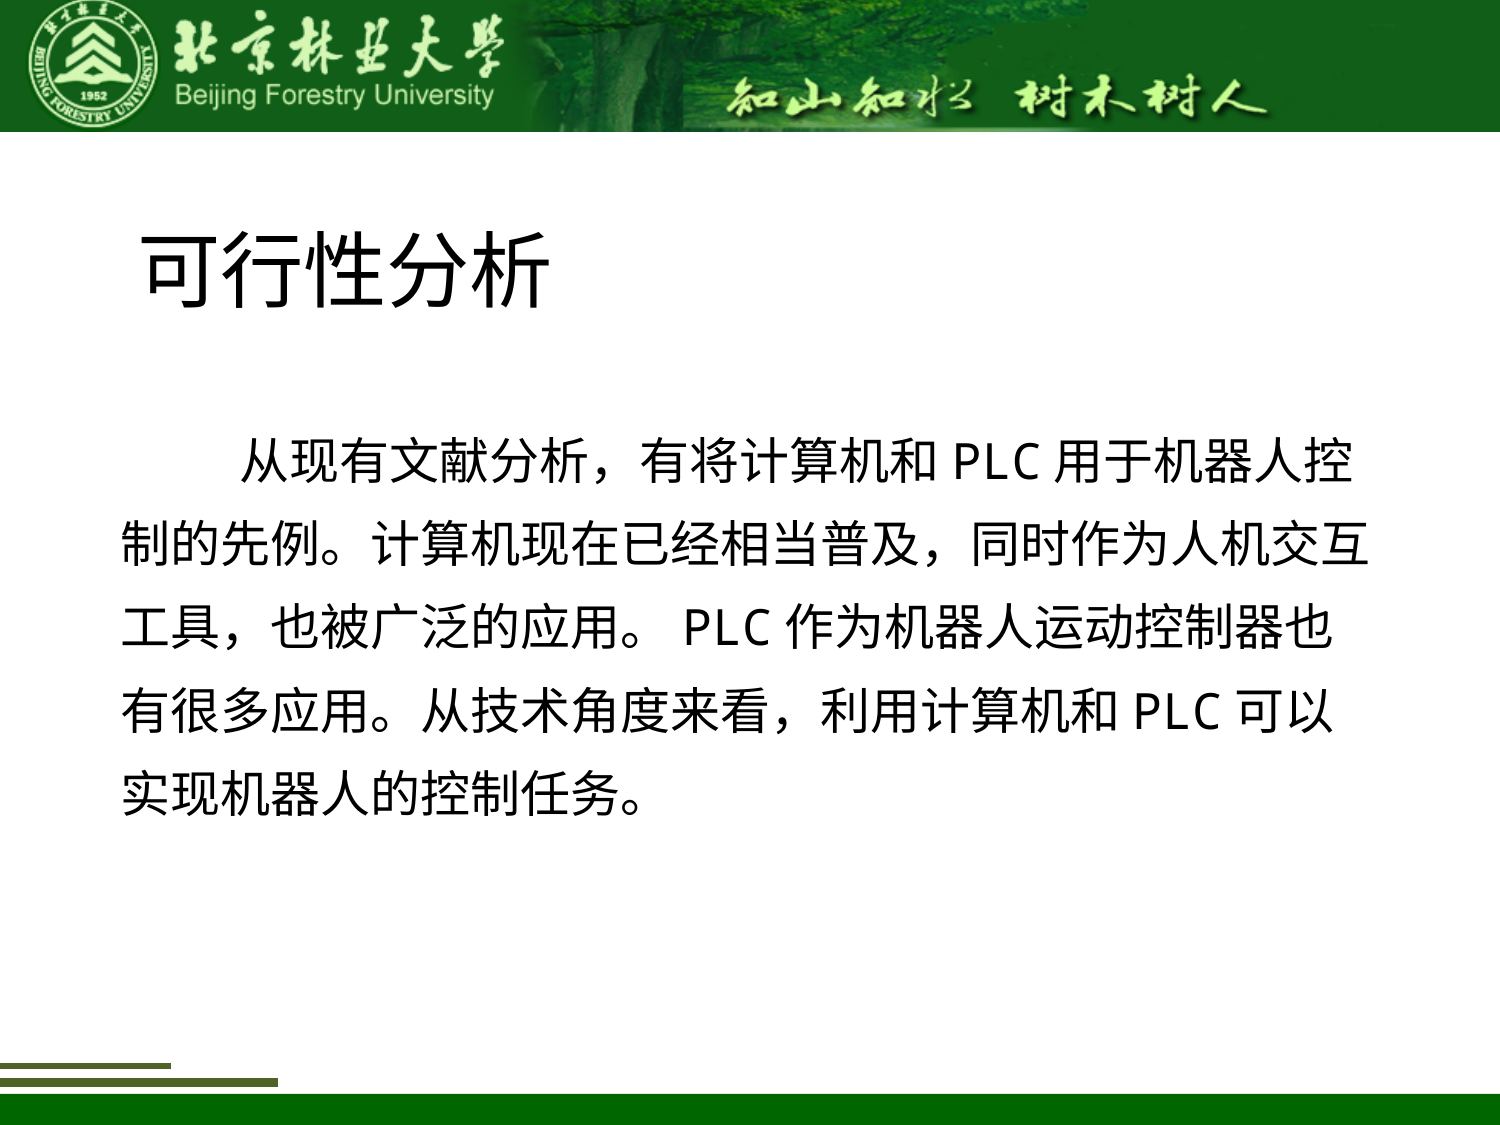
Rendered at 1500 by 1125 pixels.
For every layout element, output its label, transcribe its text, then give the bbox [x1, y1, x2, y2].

text_box 可行性分析 [87, 210, 569, 326]
text_box 从现有文献分析，有将计算机和PLC用于机器人控制的先例。计算机现在已经相当普及，同时作为人机交互工具，也被广泛的应用。PLC作为机器人运动控制器也有很多应用。从技术角度来看，利用计算机和PLC可以实现机器人的控制任务。 [105, 398, 1395, 875]
picture [0, 0, 1500, 132]
